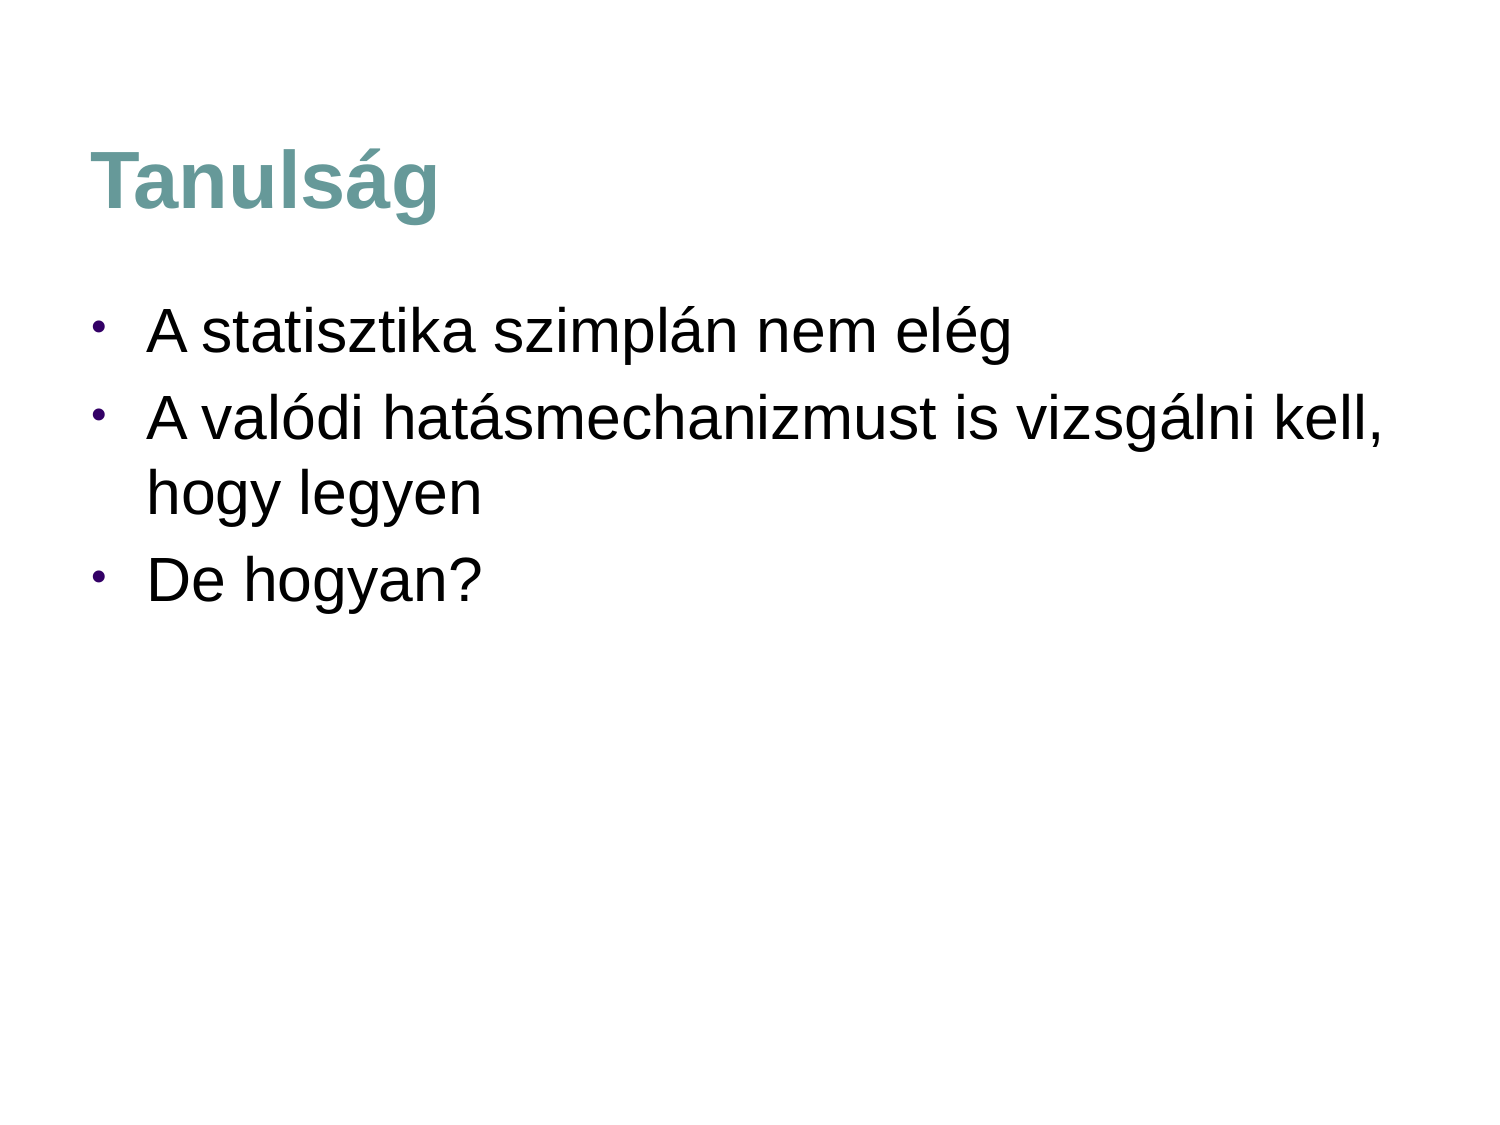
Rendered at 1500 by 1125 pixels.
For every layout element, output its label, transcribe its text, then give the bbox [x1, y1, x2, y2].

title Tanulság [74, 19, 1313, 233]
list A statisztika szimplán nem elég A valódi hatásmechanizmust is vizsgálni kell, hogy legyen De hogyan? [74, 281, 1426, 1006]
